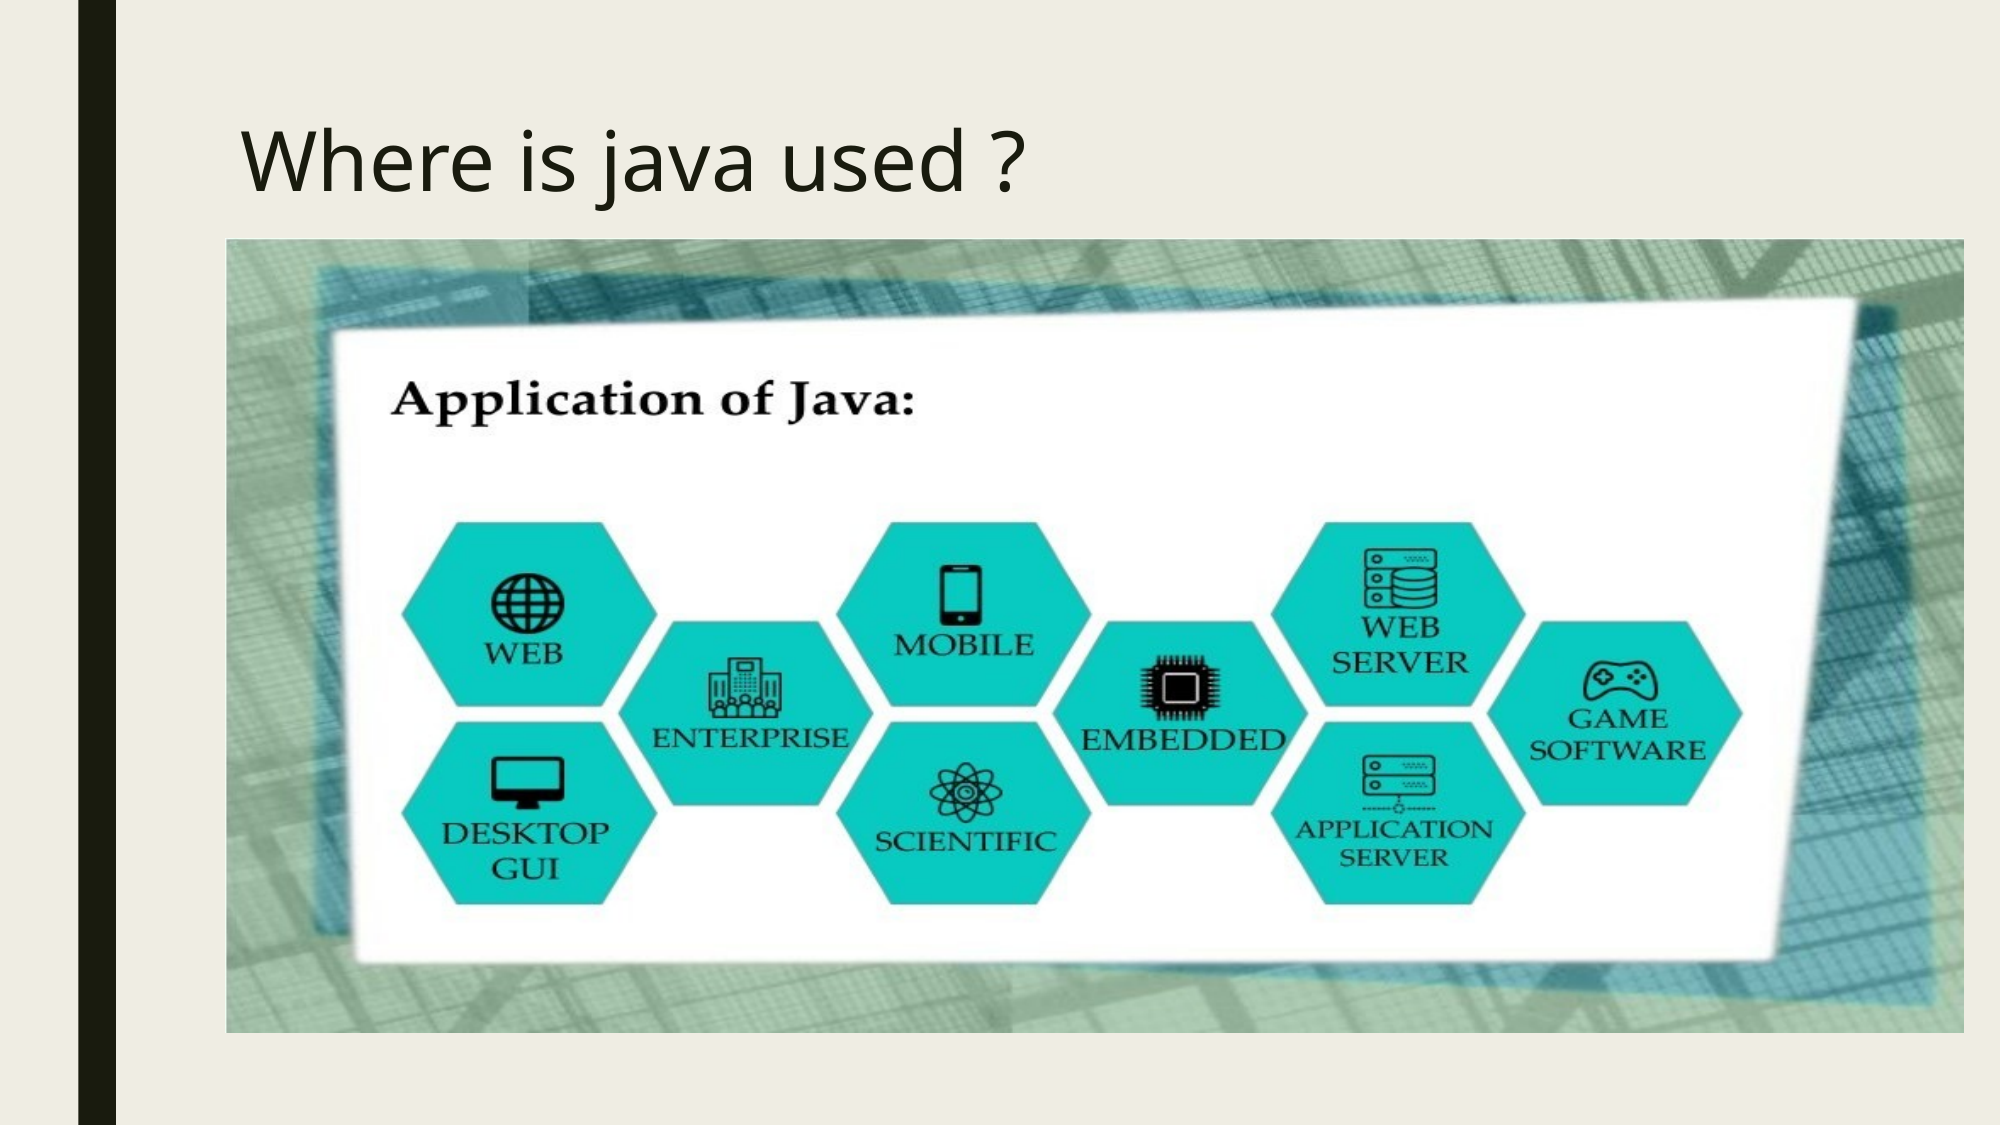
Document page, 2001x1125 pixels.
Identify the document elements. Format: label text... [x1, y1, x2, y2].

picture [224, 238, 1964, 1033]
title Where is java used ? [225, 112, 1800, 218]
